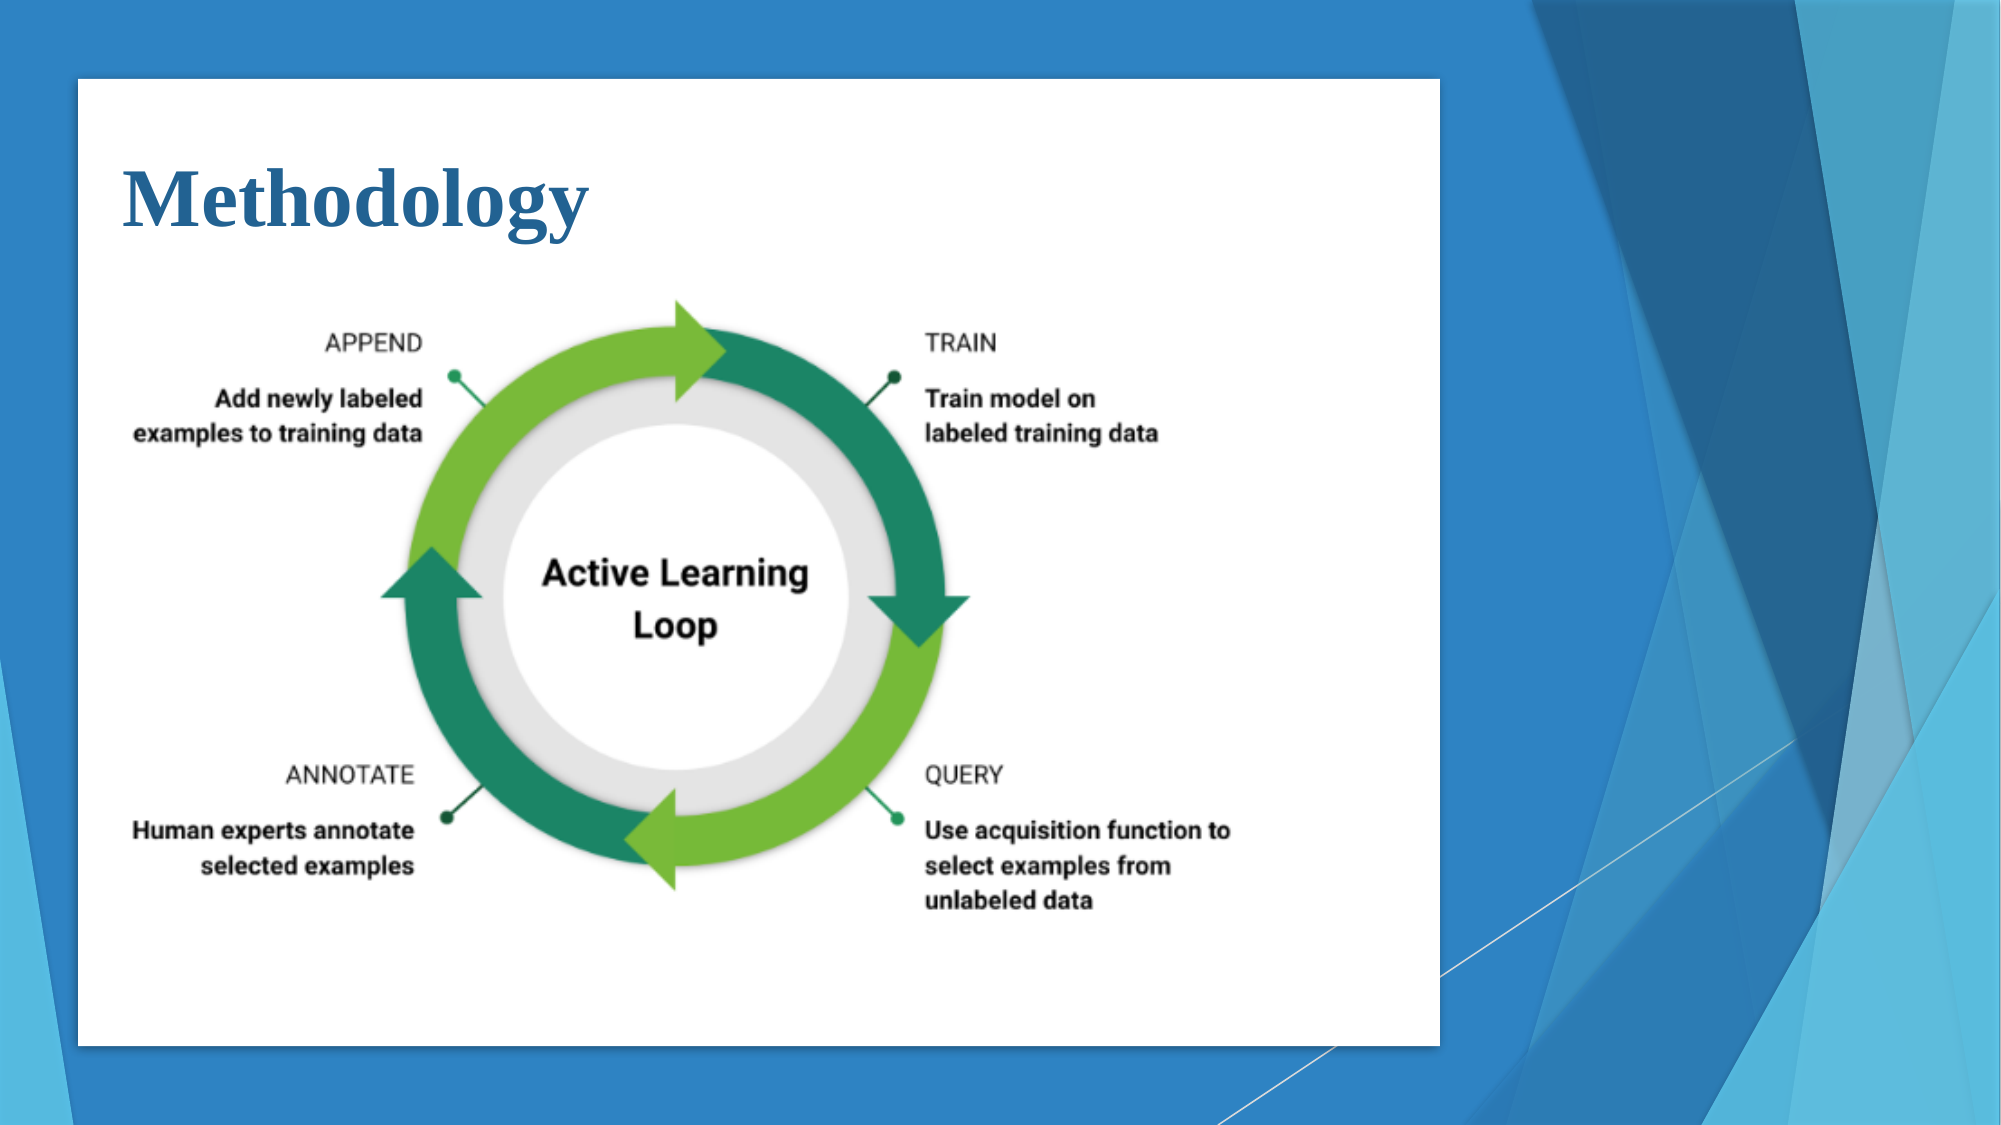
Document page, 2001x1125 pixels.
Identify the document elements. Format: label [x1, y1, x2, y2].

text_box [0, 0, 2000, 1125]
picture [117, 289, 1268, 966]
